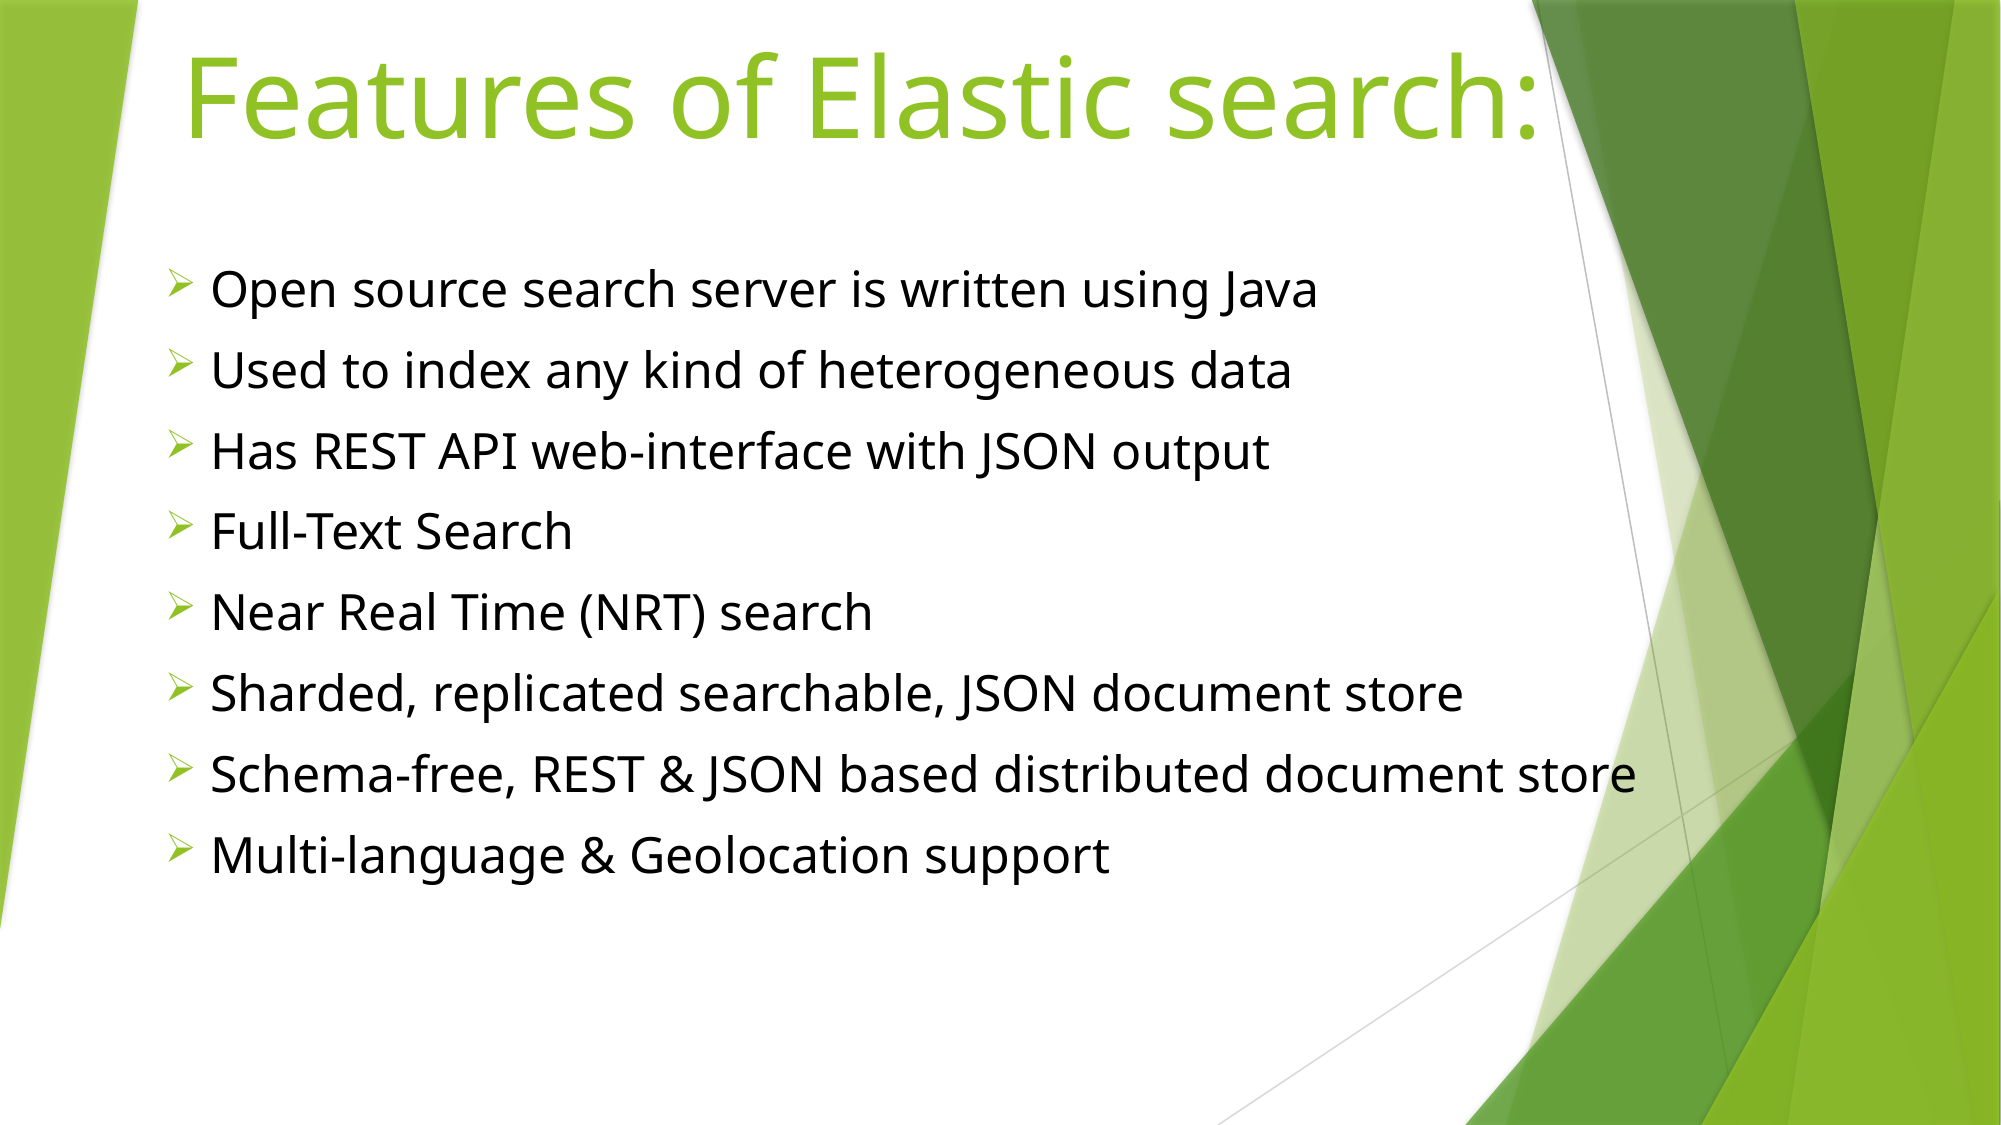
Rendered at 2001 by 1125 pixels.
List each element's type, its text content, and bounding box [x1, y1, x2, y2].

subtitle Open source search server is written using Java Used to index any kind of heterogeneous data Has REST API web-interface with JSON output Full-Text Search Near Real Time (NRT) search Sharded, replicated searchable, JSON document store Schema-free, REST & JSON based distributed document store Multi-language & Geolocation support [150, 249, 1867, 1025]
title Features of Elastic search: [166, 62, 1867, 304]
